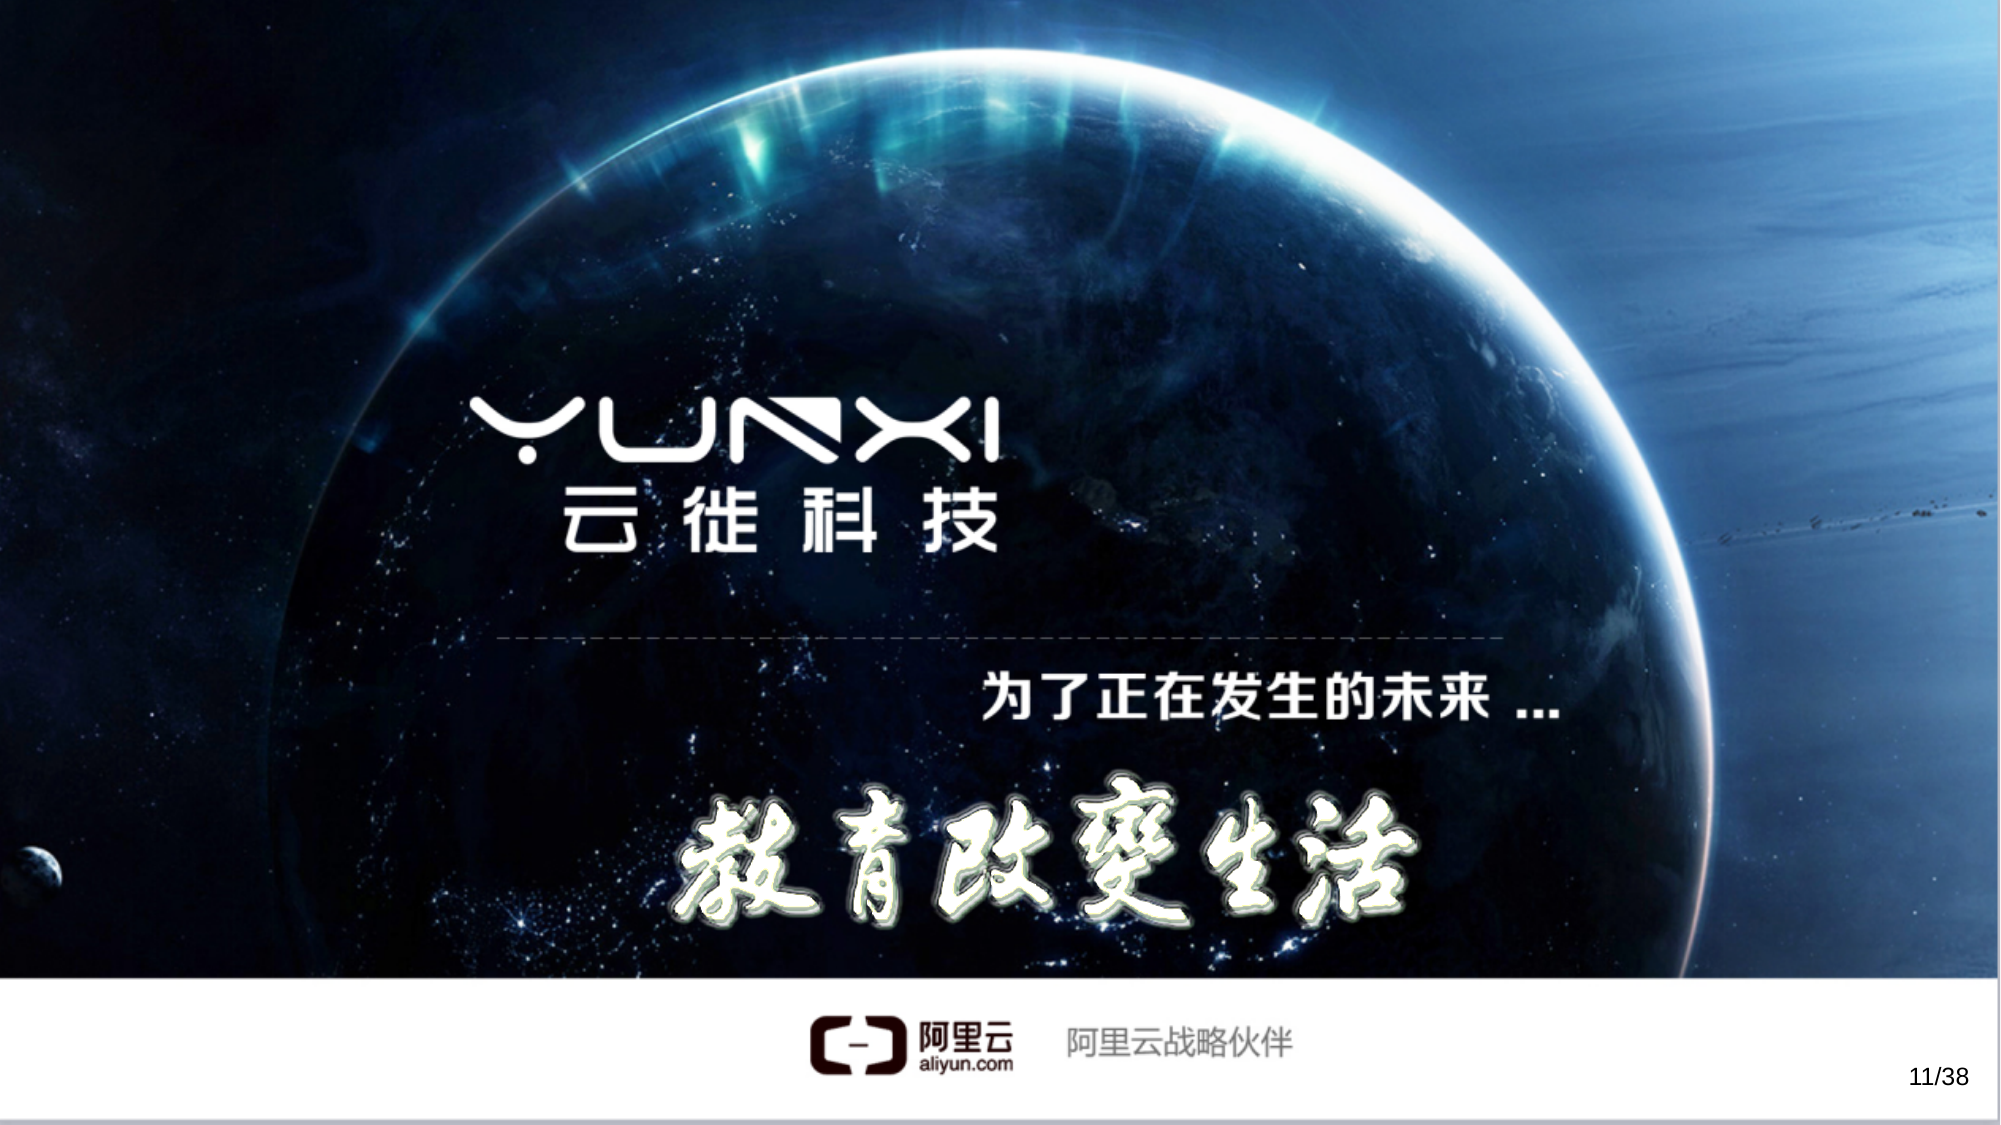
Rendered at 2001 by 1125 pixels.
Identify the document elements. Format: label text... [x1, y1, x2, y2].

picture [0, 0, 2001, 1125]
slide_number /38 [1517, 1053, 1985, 1114]
